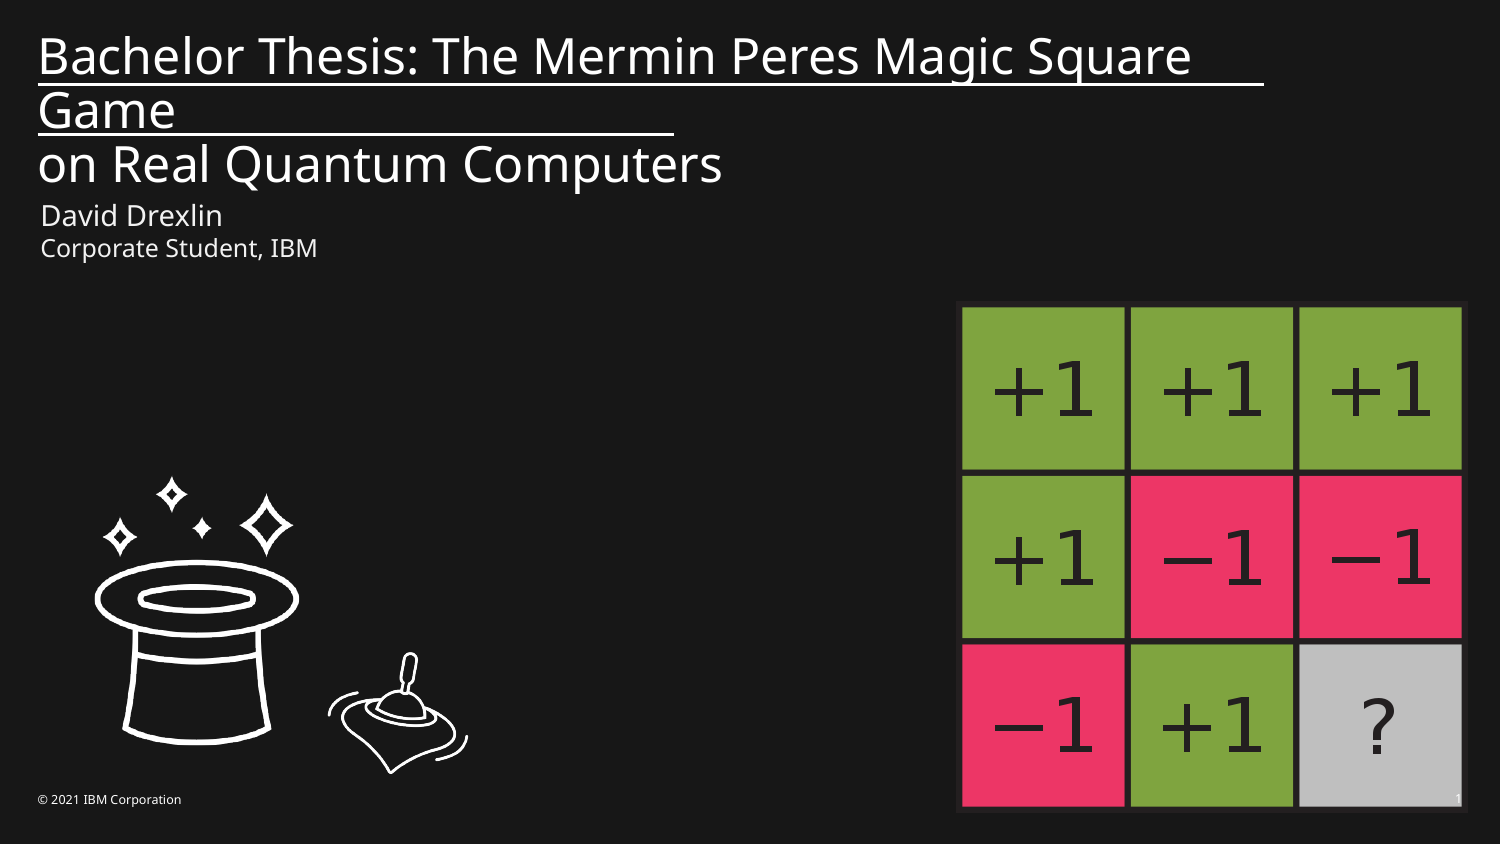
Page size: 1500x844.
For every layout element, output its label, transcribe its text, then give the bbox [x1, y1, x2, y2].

picture [956, 301, 1468, 813]
footer © 2021 IBM Corporation [37, 785, 713, 813]
title Bachelor Thesis: The Mermin Peres Magic Square Game on Real Quantum Computers [37, 31, 1309, 206]
picture [56, 469, 474, 789]
text_box David Drexlin Corporate Student, IBM [25, 189, 338, 270]
